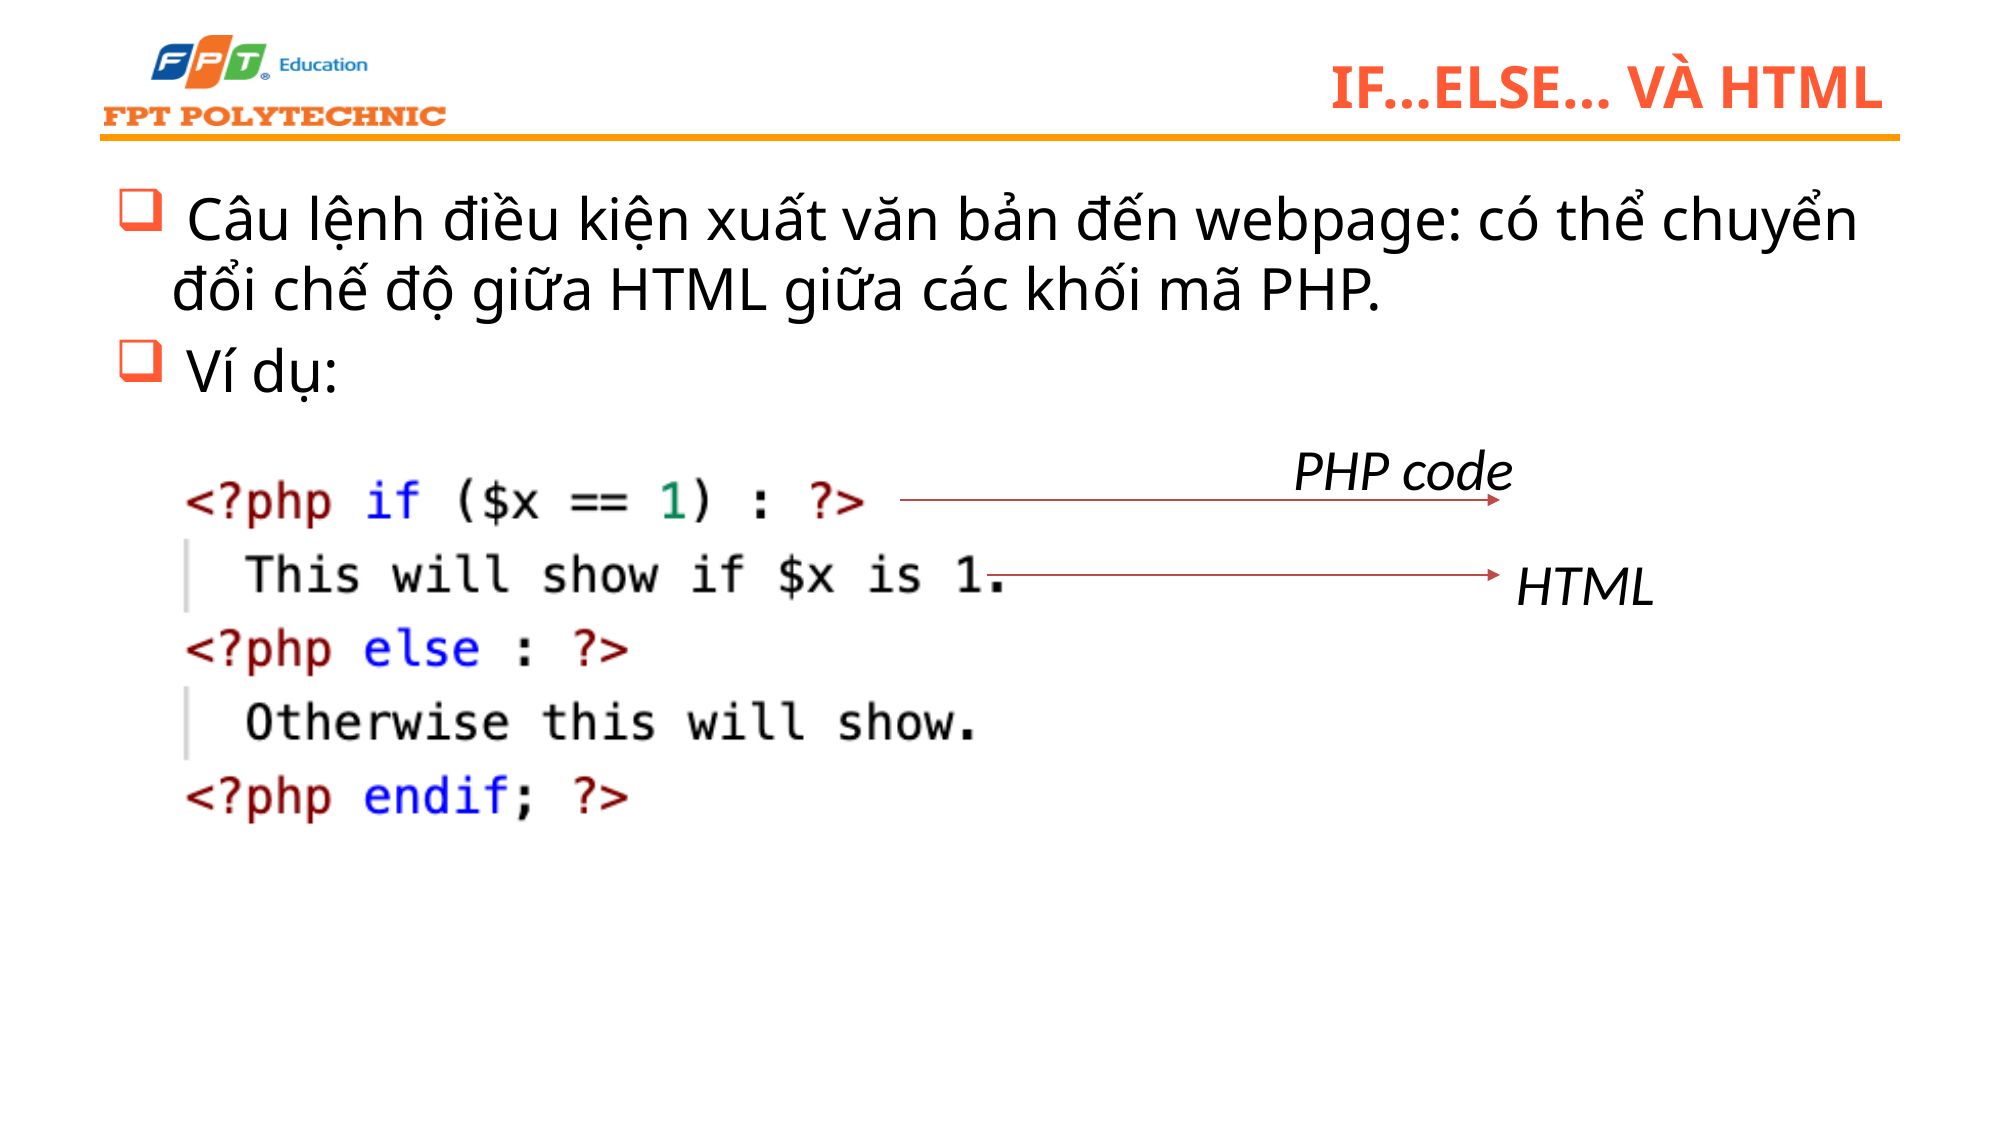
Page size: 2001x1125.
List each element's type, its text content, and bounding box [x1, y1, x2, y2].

picture [104, 35, 450, 126]
list Câu lệnh điều kiện xuất văn bản đến webpage: có thể chuyển đổi chế độ giữa HTML giữa các khối mã PHP. Ví dụ: [99, 174, 1900, 1038]
title If…else… và HTML [450, 45, 1900, 125]
text_box HTML [1501, 539, 1670, 624]
text_box PHP code [1278, 425, 1529, 510]
picture [123, 437, 1171, 863]
